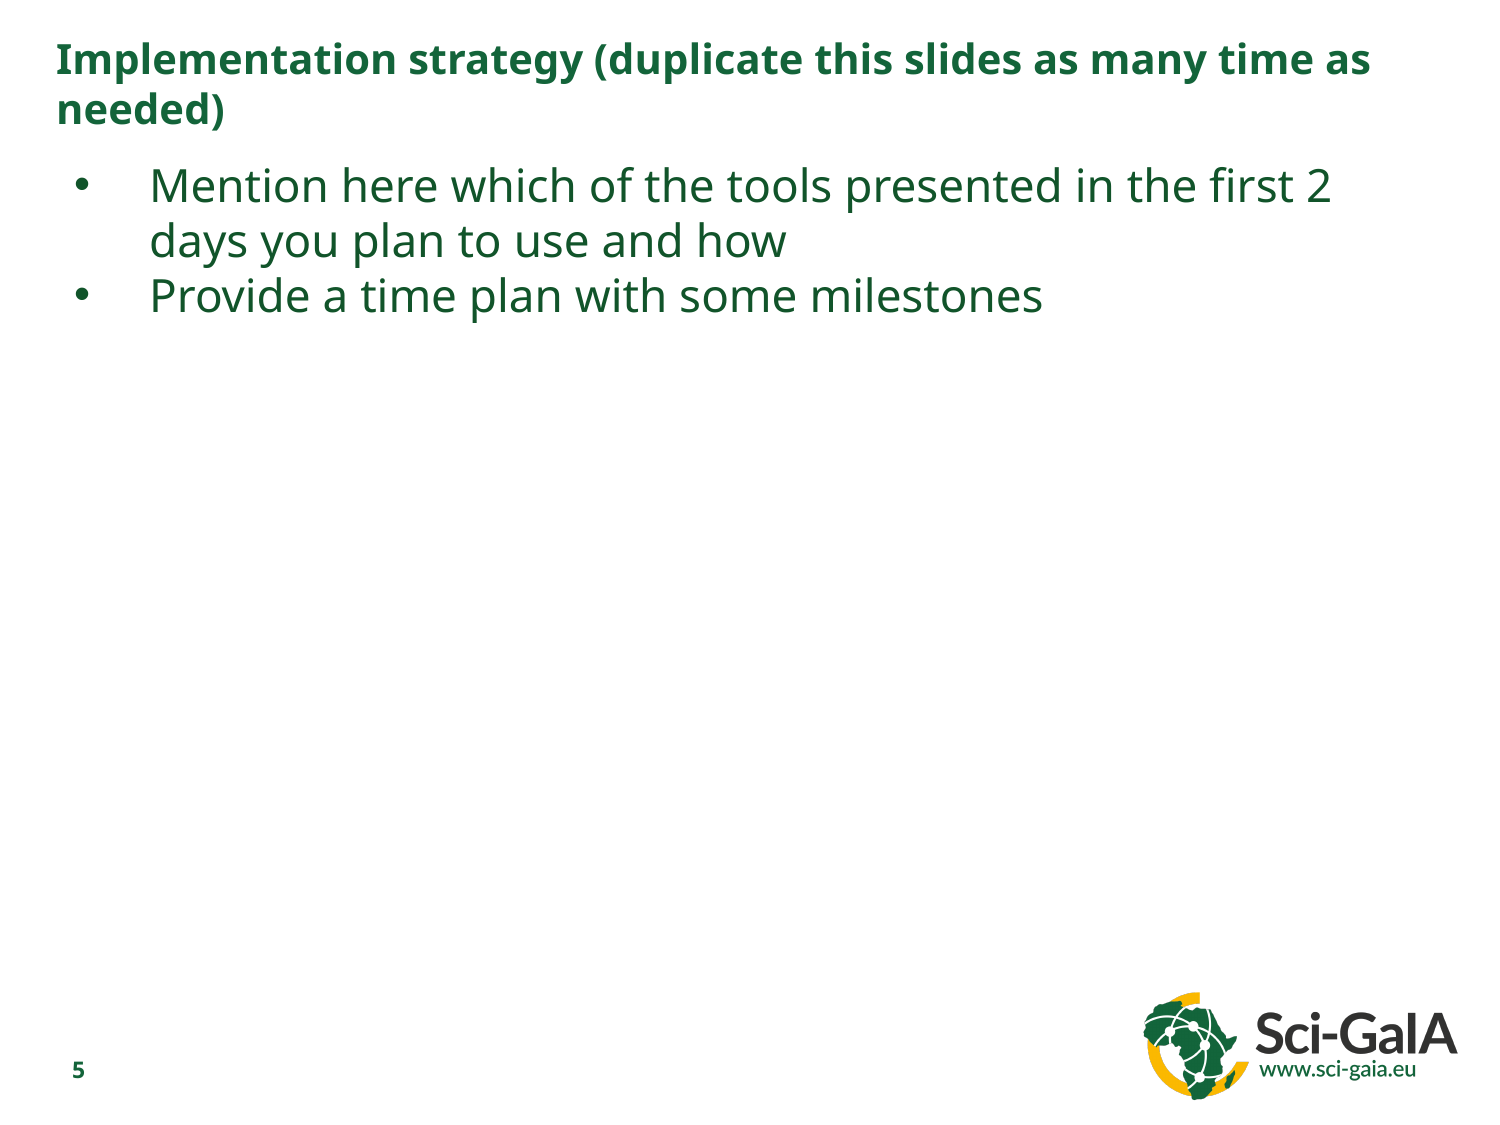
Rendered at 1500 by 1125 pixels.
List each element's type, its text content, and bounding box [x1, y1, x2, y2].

title Implementation strategy (duplicate this slides as many time as needed) [40, 14, 1391, 152]
text_box Mention here which of the tools presented in the first 2 days you plan to use and how Provide a time plan with some milestones [59, 148, 1420, 875]
slide_number 5 [57, 1050, 126, 1092]
picture [1137, 985, 1466, 1106]
